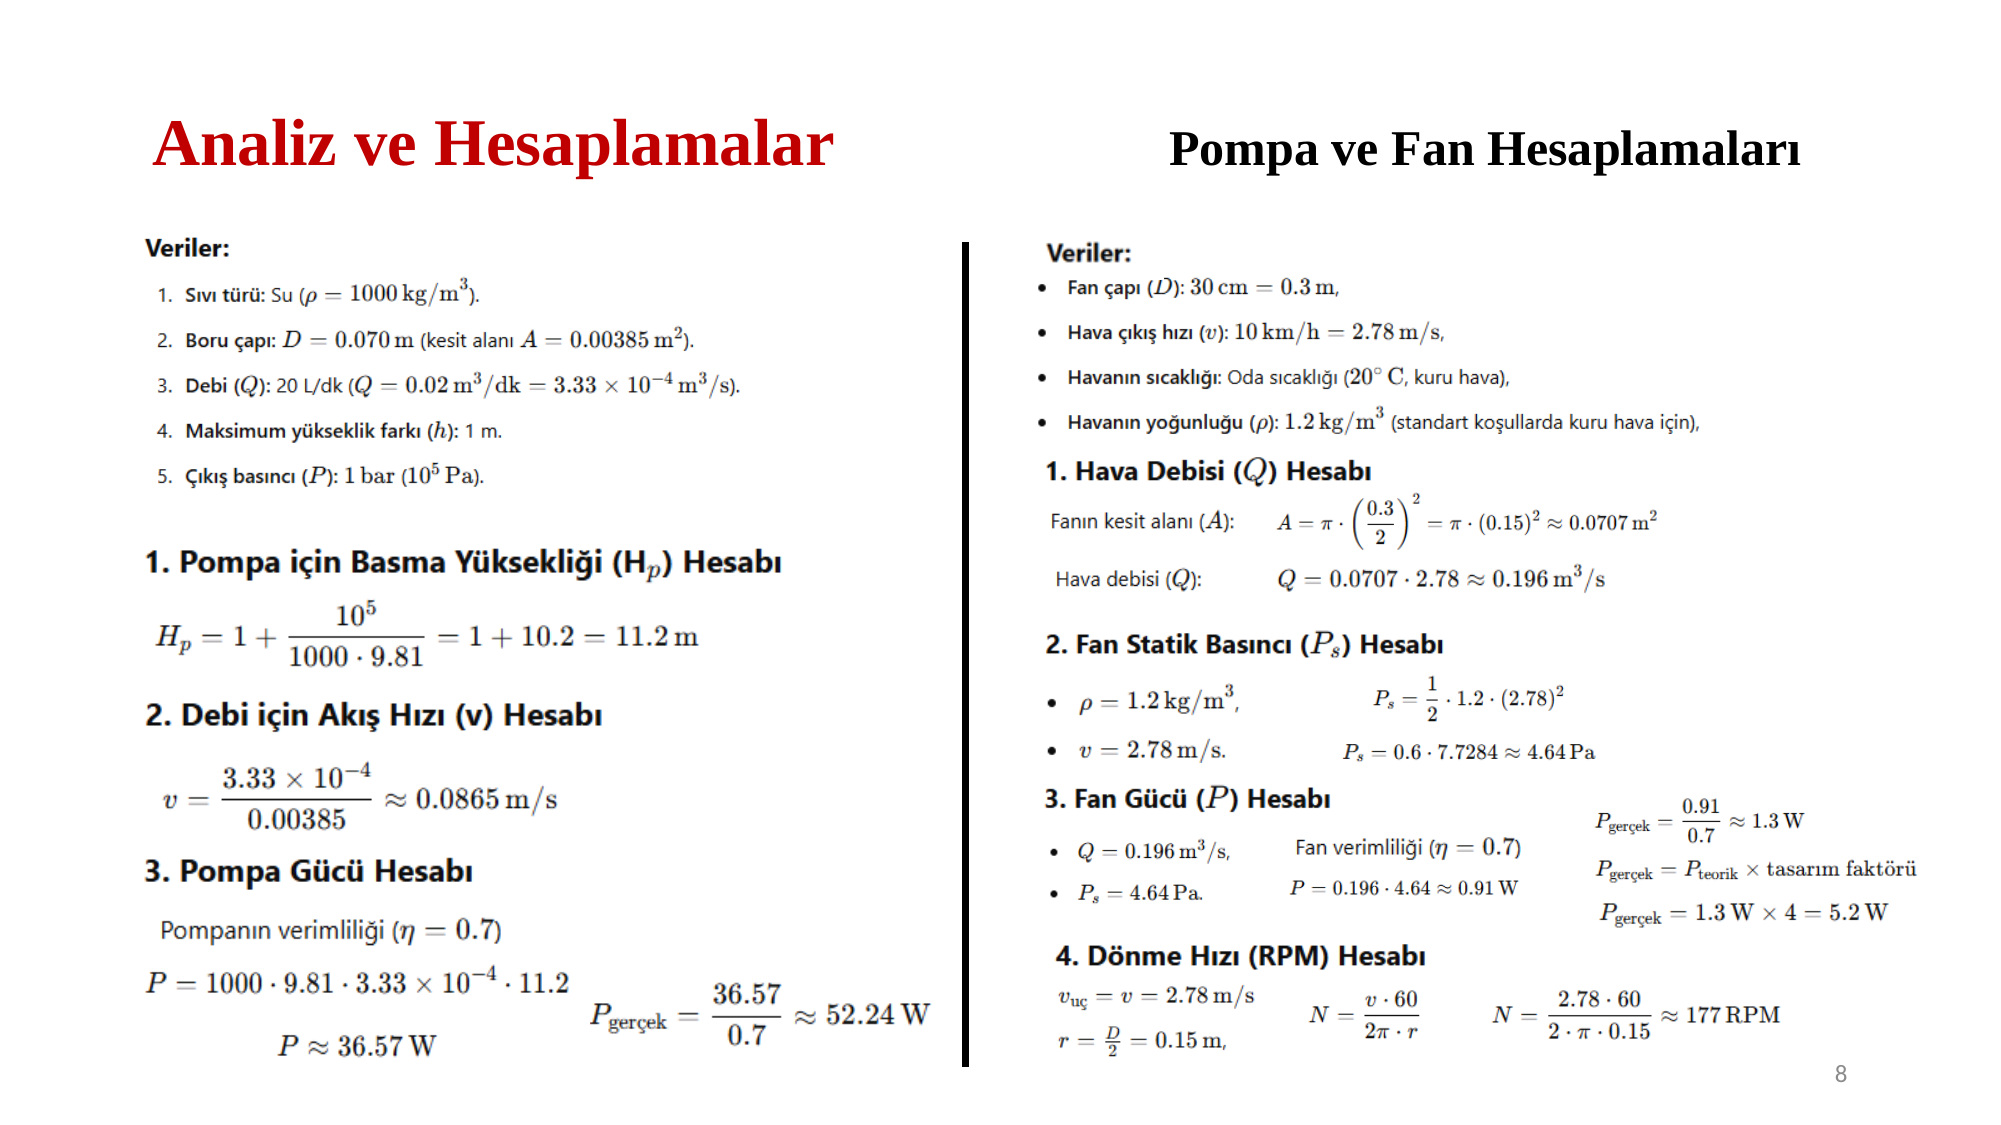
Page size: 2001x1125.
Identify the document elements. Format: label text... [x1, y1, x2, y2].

title Analiz ve Hesaplamalar Pompa ve Fan Hesaplamaları [137, 42, 1863, 246]
picture [1265, 557, 1615, 606]
picture [1051, 564, 1207, 602]
picture [137, 538, 804, 686]
picture [1046, 506, 1239, 539]
picture [1582, 786, 1934, 943]
picture [149, 915, 504, 952]
picture [1044, 936, 1429, 1067]
picture [1031, 226, 1704, 444]
picture [1466, 983, 1793, 1066]
picture [1037, 452, 1659, 552]
picture [137, 963, 588, 1067]
picture [1037, 624, 1598, 775]
picture [590, 980, 943, 1067]
picture [137, 229, 747, 503]
slide_number 8 [1412, 1042, 1863, 1103]
picture [1285, 828, 1534, 916]
picture [1044, 674, 1250, 763]
picture [1037, 781, 1338, 827]
picture [137, 688, 630, 751]
picture [1046, 835, 1234, 916]
picture [137, 758, 572, 901]
